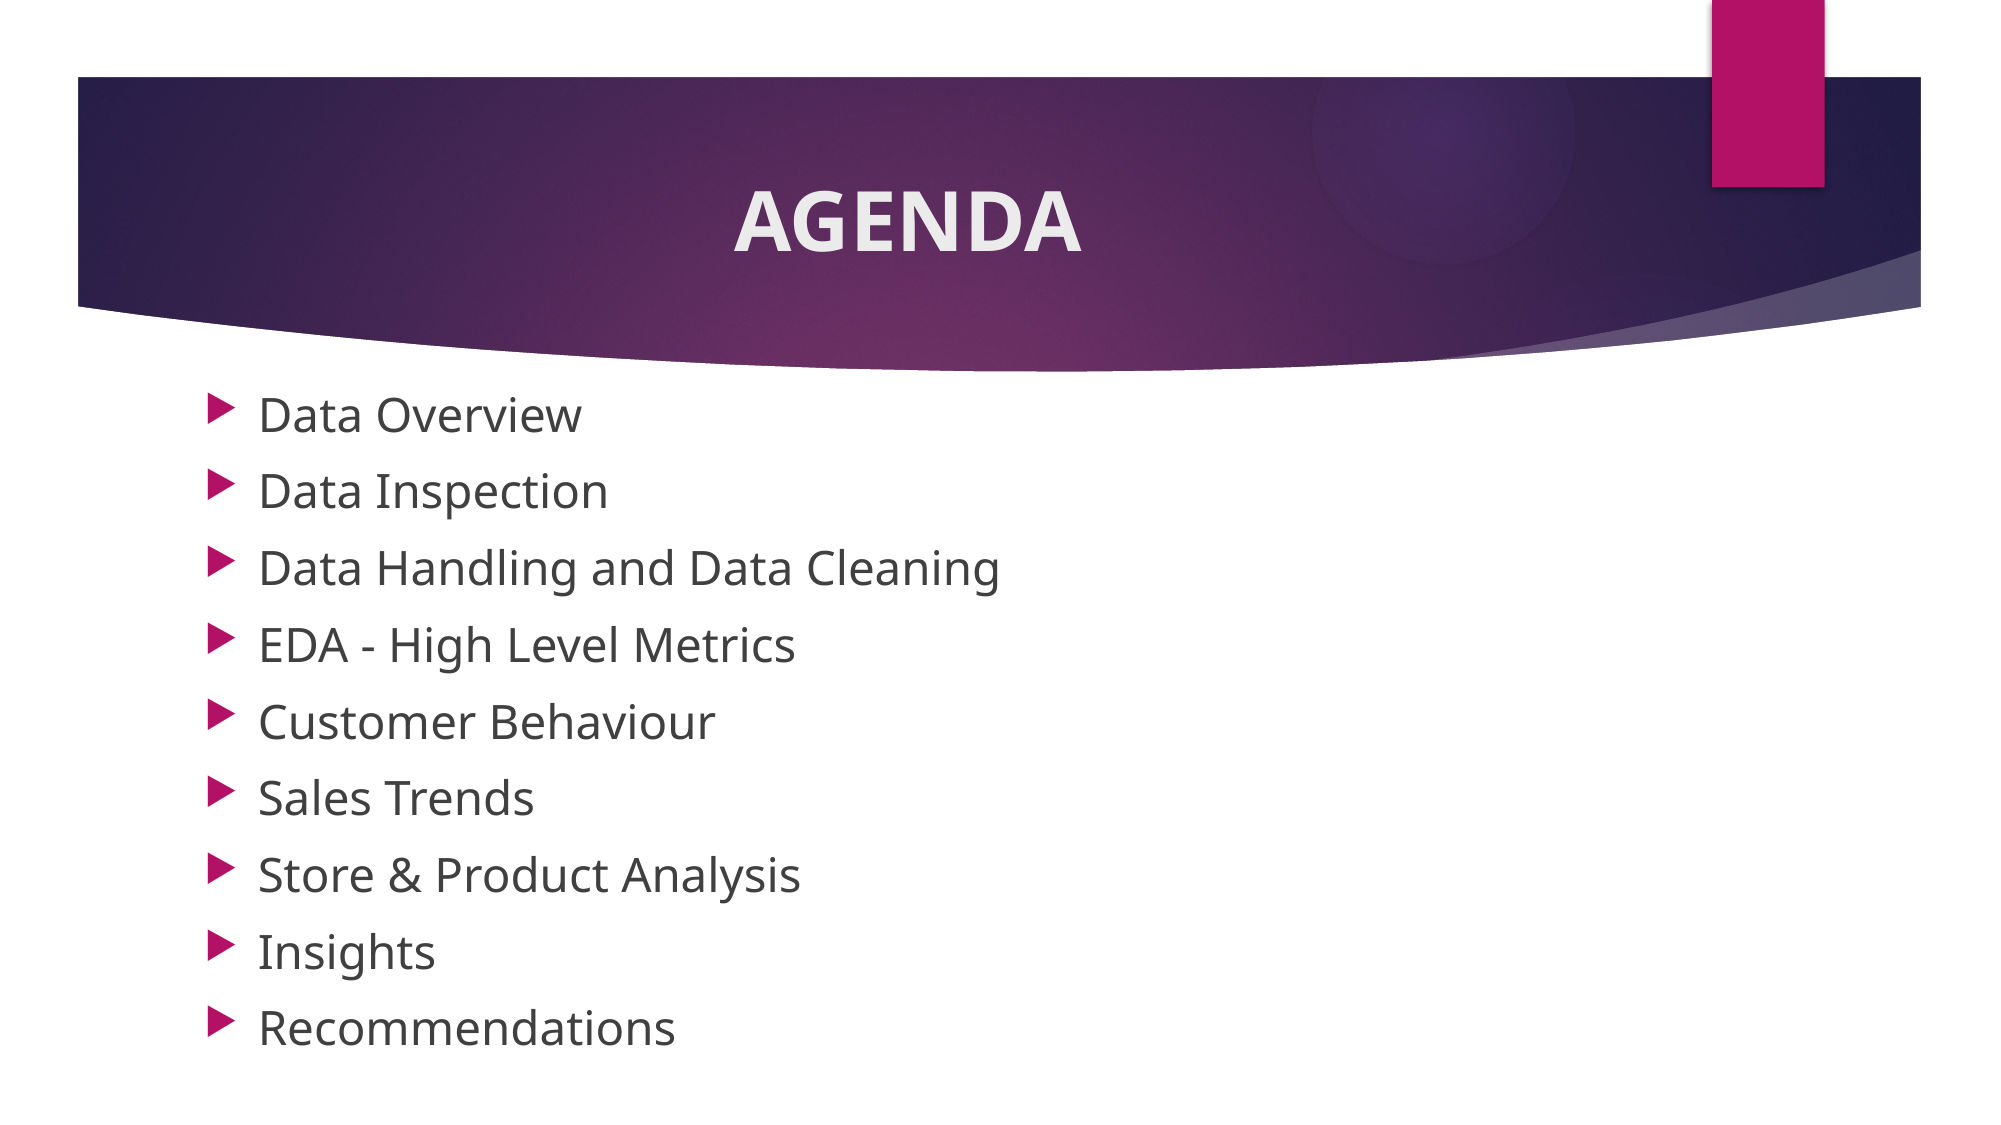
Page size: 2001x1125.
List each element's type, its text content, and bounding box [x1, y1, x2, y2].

title AGENDA [189, 159, 1627, 276]
list Data Overview Data Inspection Data Handling and Data Cleaning EDA - High Level Metrics Customer Behaviour Sales Trends Store & Product Analysis Insights Recommendations [189, 377, 1747, 1067]
